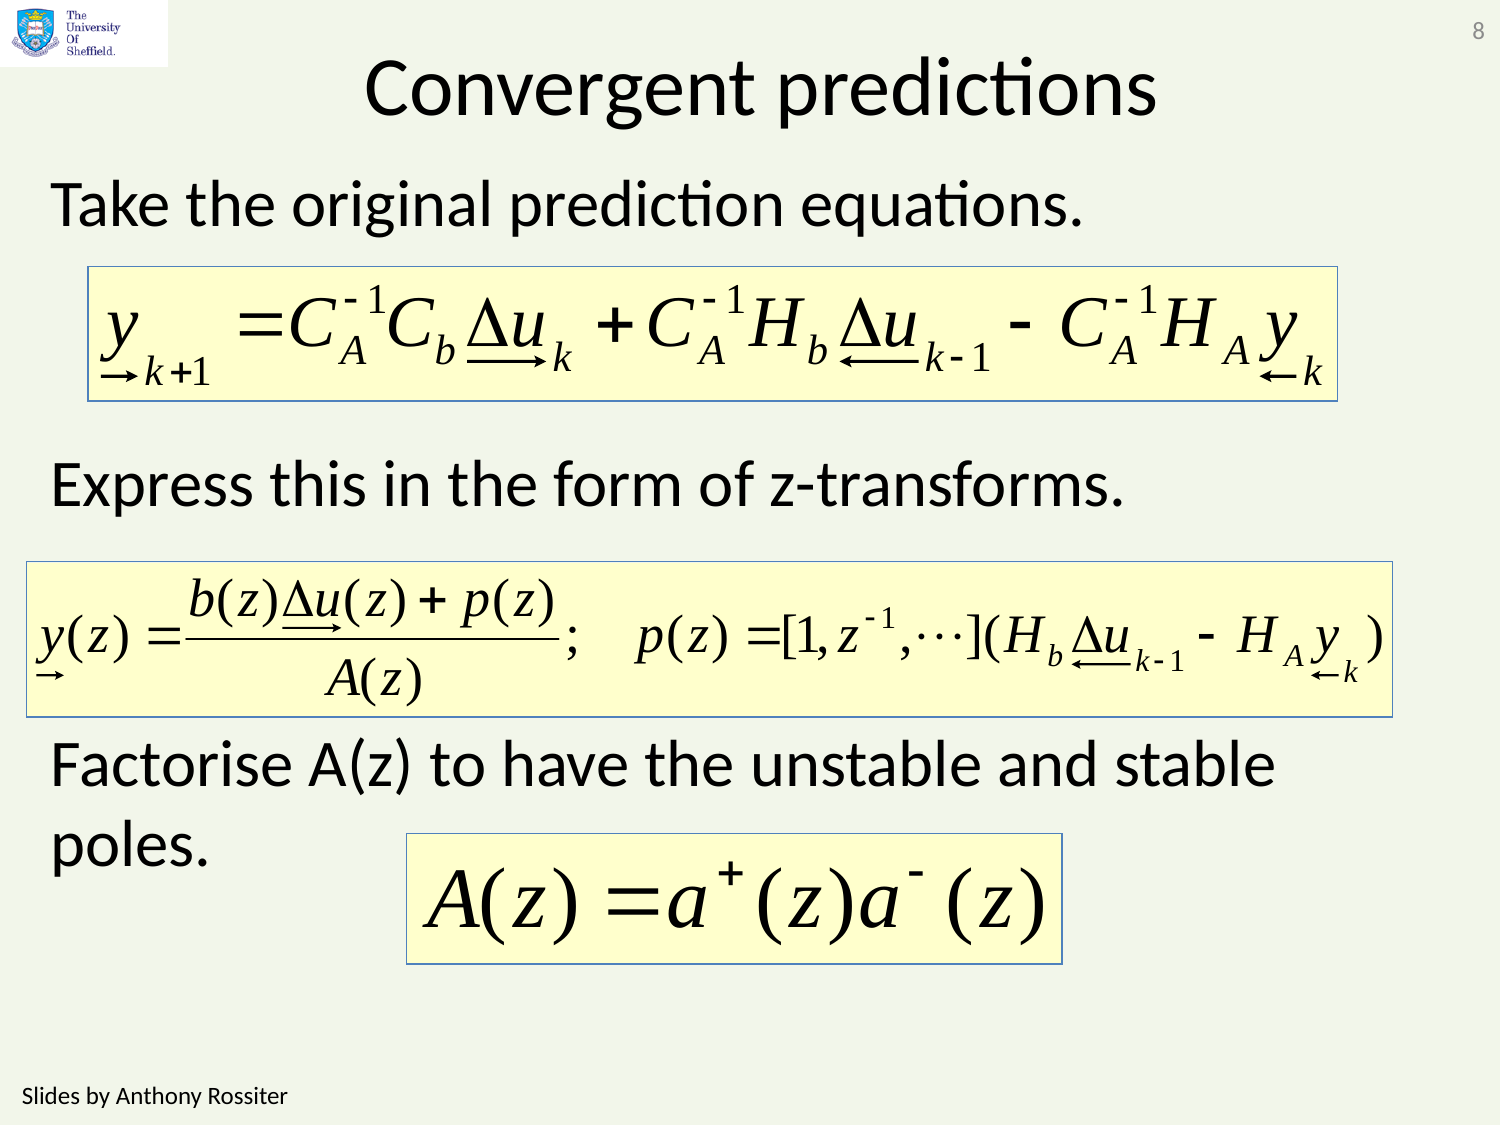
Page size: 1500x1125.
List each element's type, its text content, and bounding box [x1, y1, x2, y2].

slide_number 8 [1335, 0, 1500, 60]
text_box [88, 266, 1338, 401]
picture [0, 0, 168, 67]
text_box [407, 833, 1062, 964]
title Convergent predictions [105, 23, 1418, 141]
list Take the original prediction equations. Express this in the form of z-transforms. Factorise A(z) to have the unstable and stable poles. [35, 152, 1465, 1079]
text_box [26, 562, 1392, 717]
footer Slides by Anthony Rossiter [0, 1065, 317, 1125]
